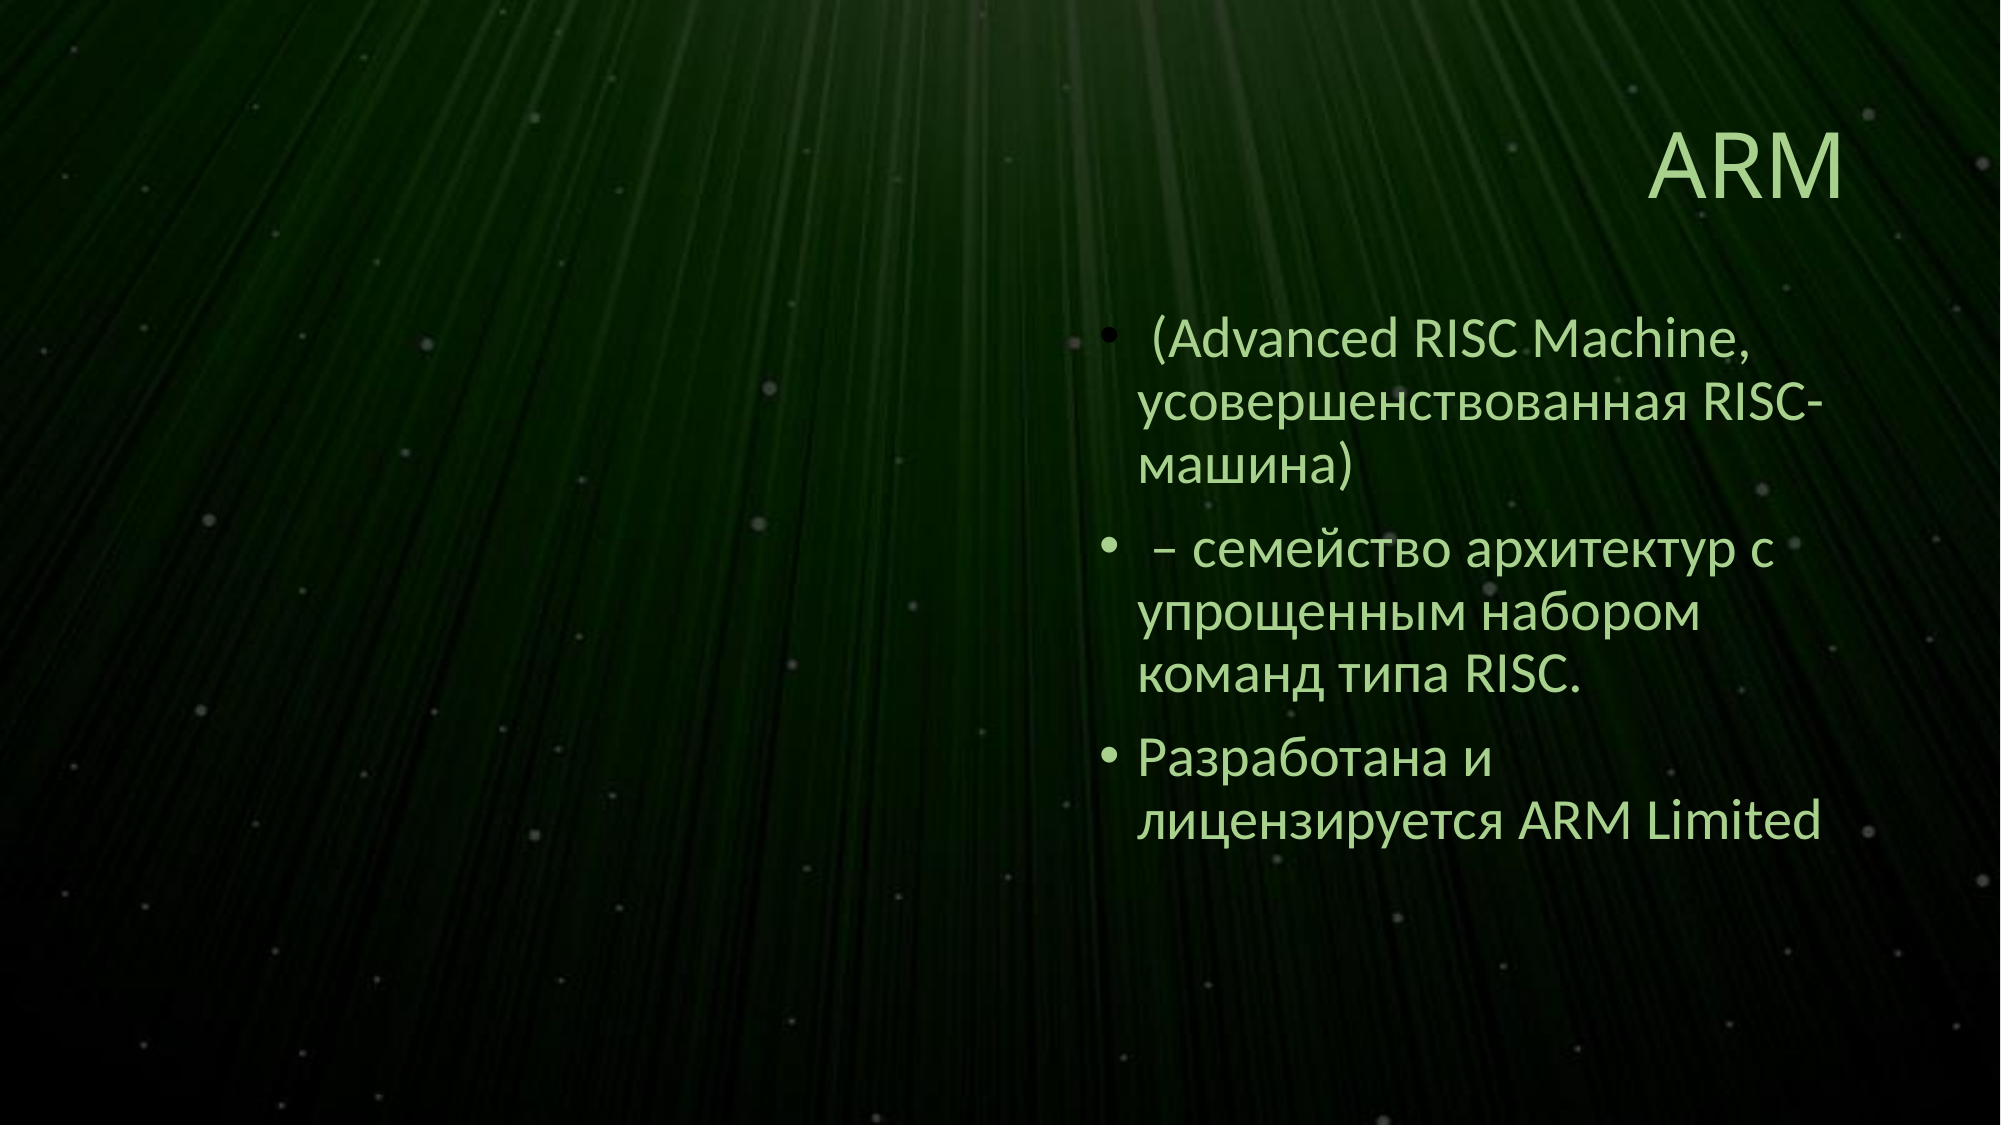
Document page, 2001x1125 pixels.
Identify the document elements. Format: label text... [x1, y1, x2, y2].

picture [0, 0, 2001, 1125]
title ARM [137, 59, 1863, 278]
list (Advanced RISС Machine, усовершенствованная RISС-машина) – семейство архитектур с упрощенным набором команд типа RISC. Разработана и лицензируется ARM Limited [1084, 299, 1863, 1014]
